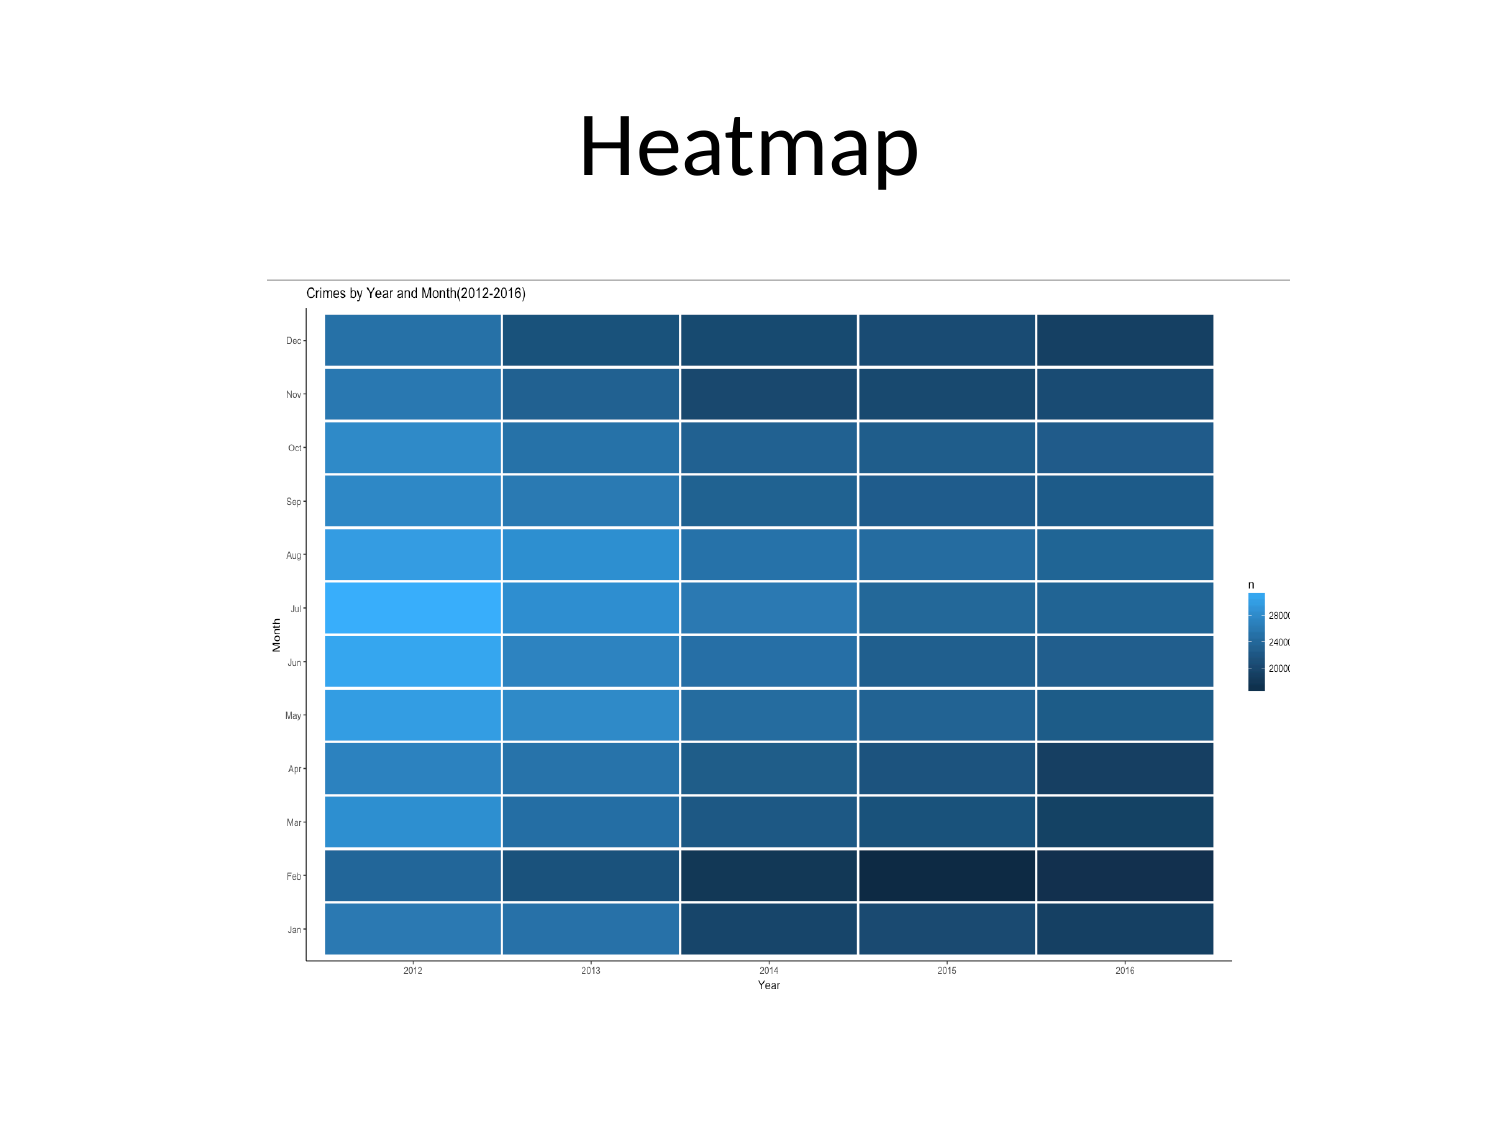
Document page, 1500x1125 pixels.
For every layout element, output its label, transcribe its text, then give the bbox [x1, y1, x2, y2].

title Heatmap [75, 45, 1425, 233]
picture [266, 278, 1290, 989]
